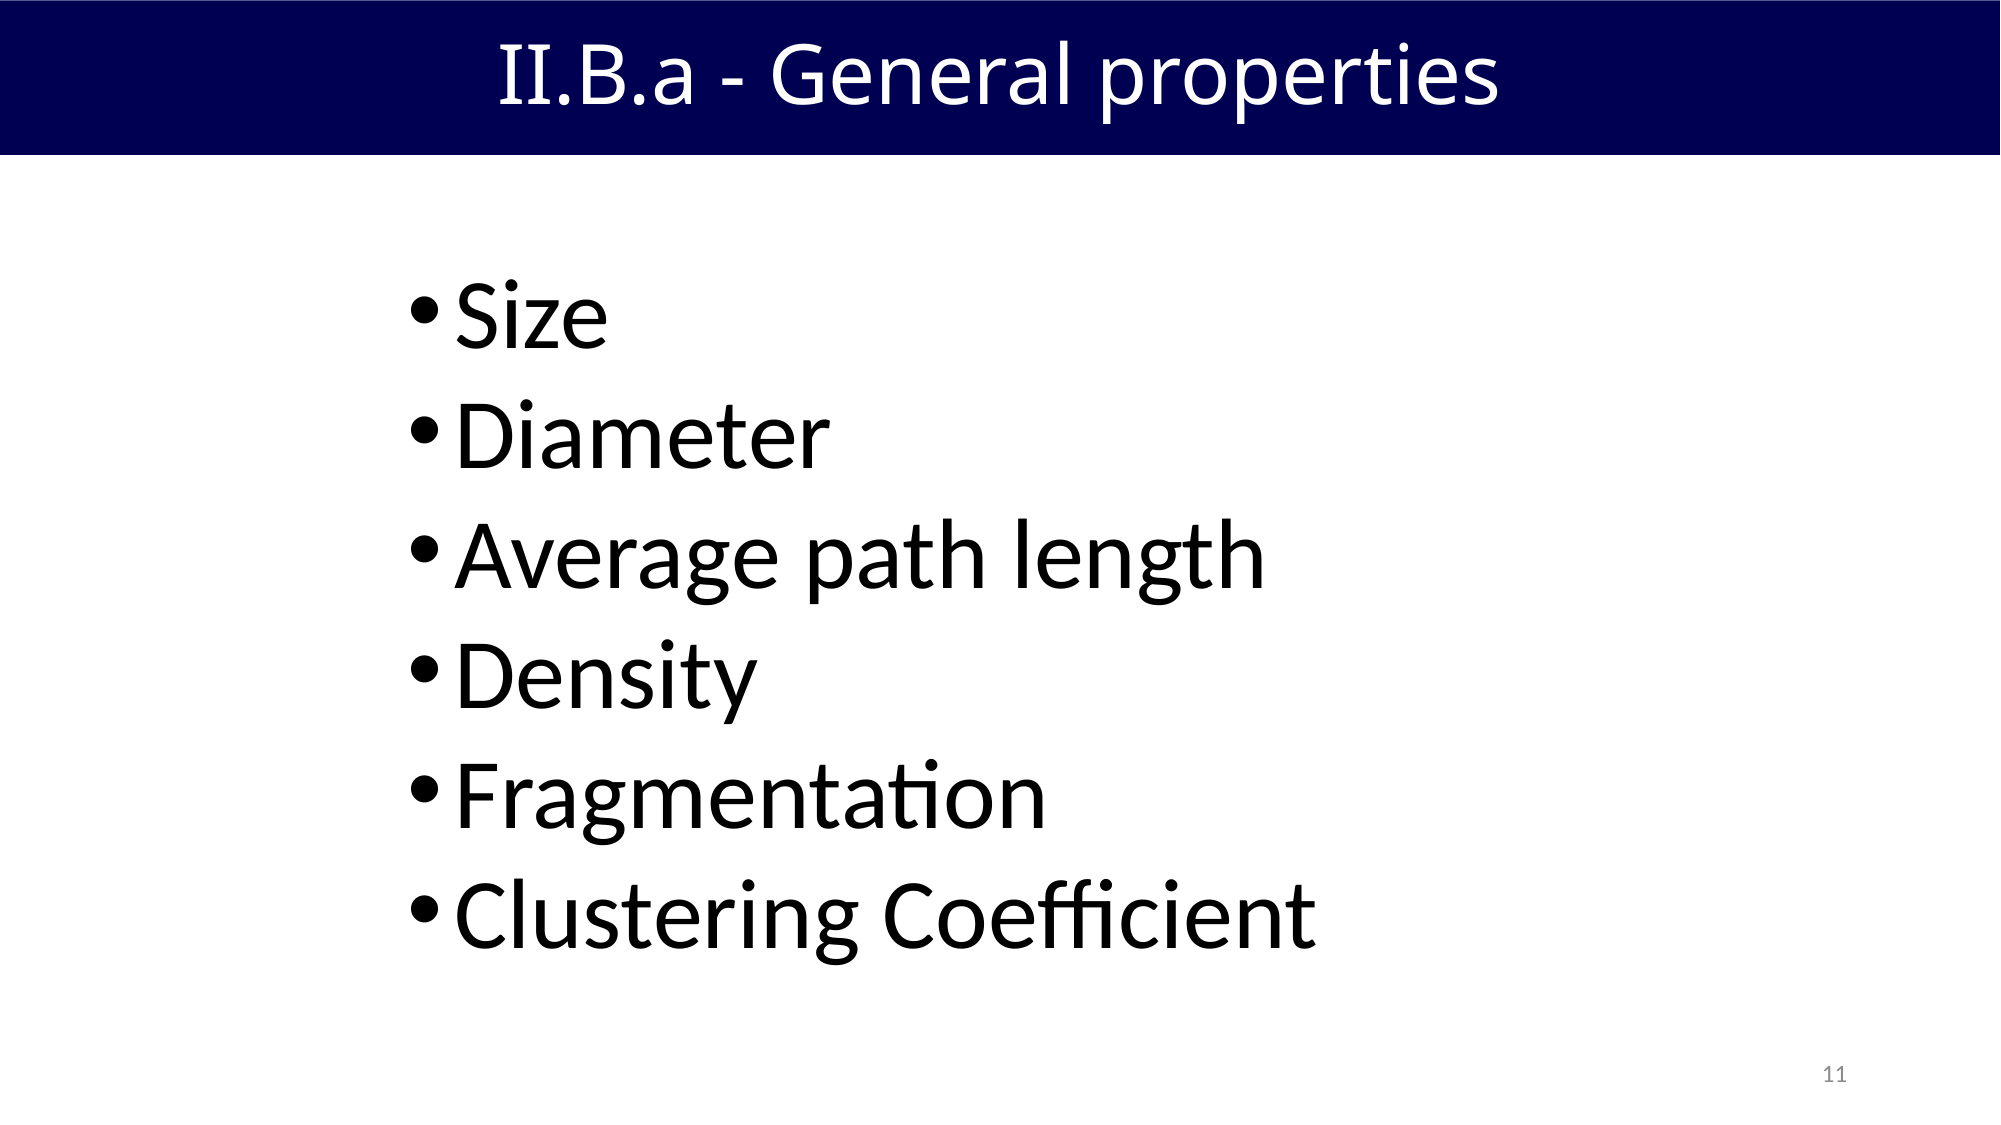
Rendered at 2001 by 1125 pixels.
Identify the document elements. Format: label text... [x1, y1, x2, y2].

text_box II.B.a - General properties [0, 0, 2000, 155]
text_box Size Diameter Average path length Density Fragmentation Clustering Coefficient [392, 241, 1638, 976]
slide_number 11 [1412, 1042, 1863, 1103]
